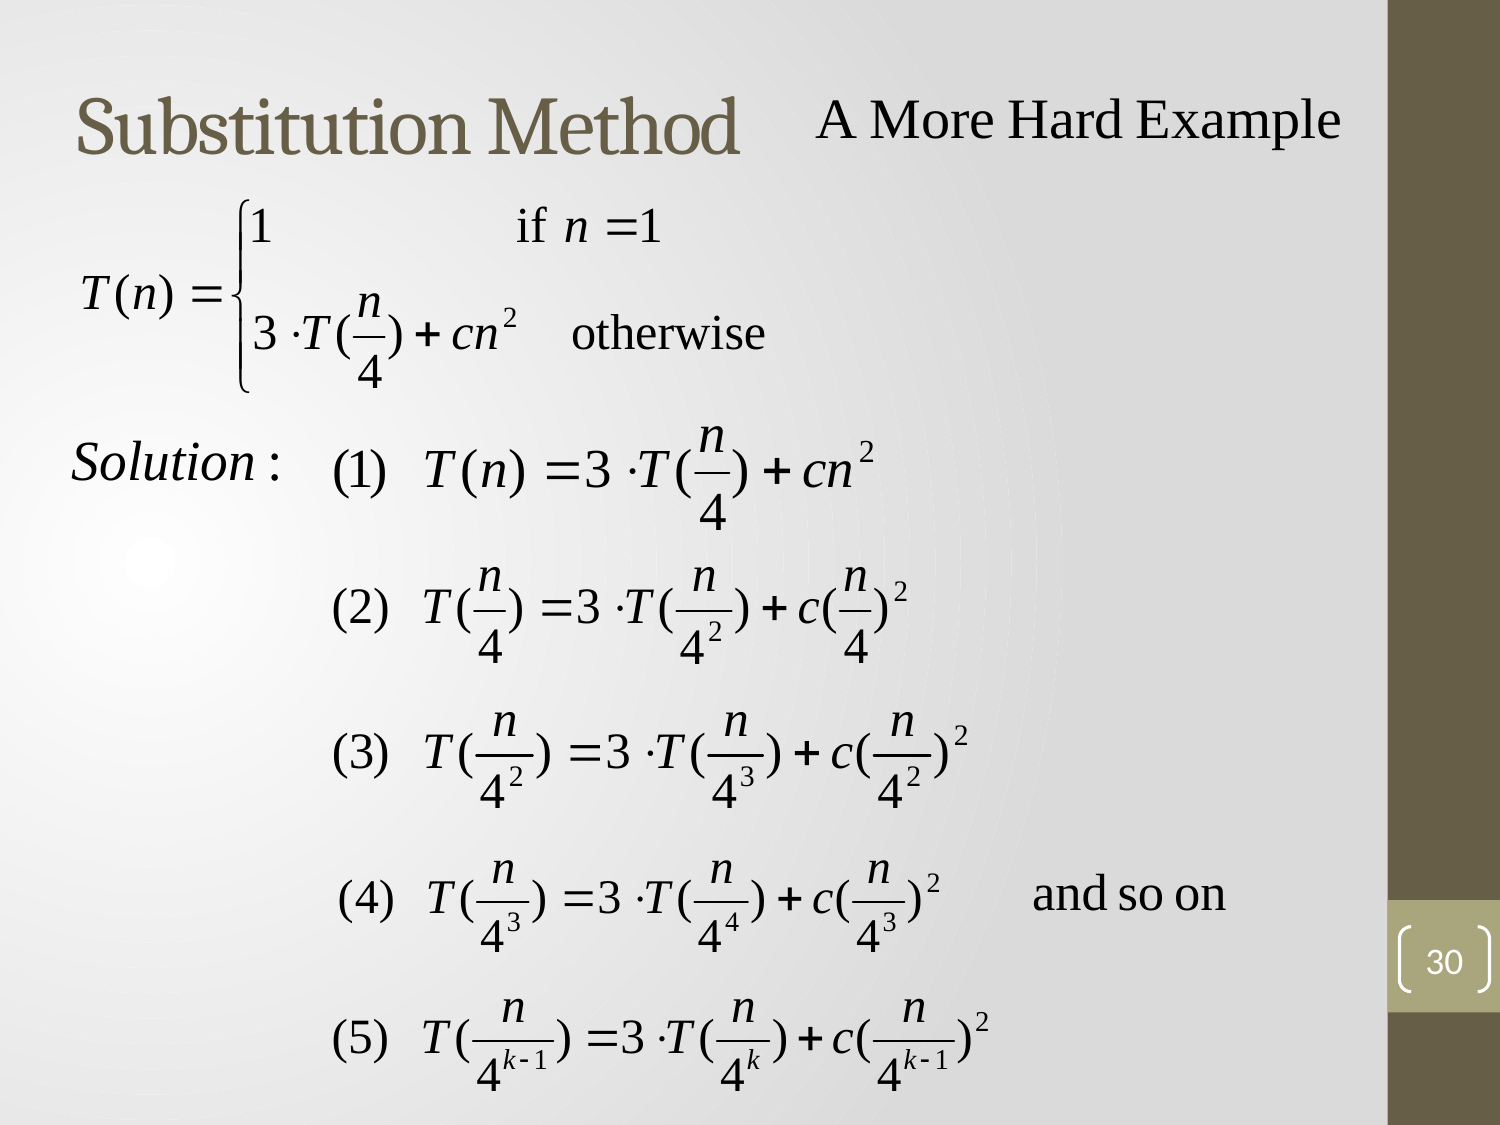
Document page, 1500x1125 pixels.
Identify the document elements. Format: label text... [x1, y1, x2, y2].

slide_number 30 [1397, 925, 1492, 994]
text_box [324, 542, 920, 676]
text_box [1024, 861, 1241, 925]
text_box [61, 428, 289, 496]
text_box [330, 836, 951, 963]
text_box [324, 974, 1001, 1104]
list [324, 399, 885, 539]
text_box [324, 686, 981, 820]
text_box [805, 85, 1351, 163]
title Substitution Method [62, 42, 1413, 200]
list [74, 186, 851, 406]
